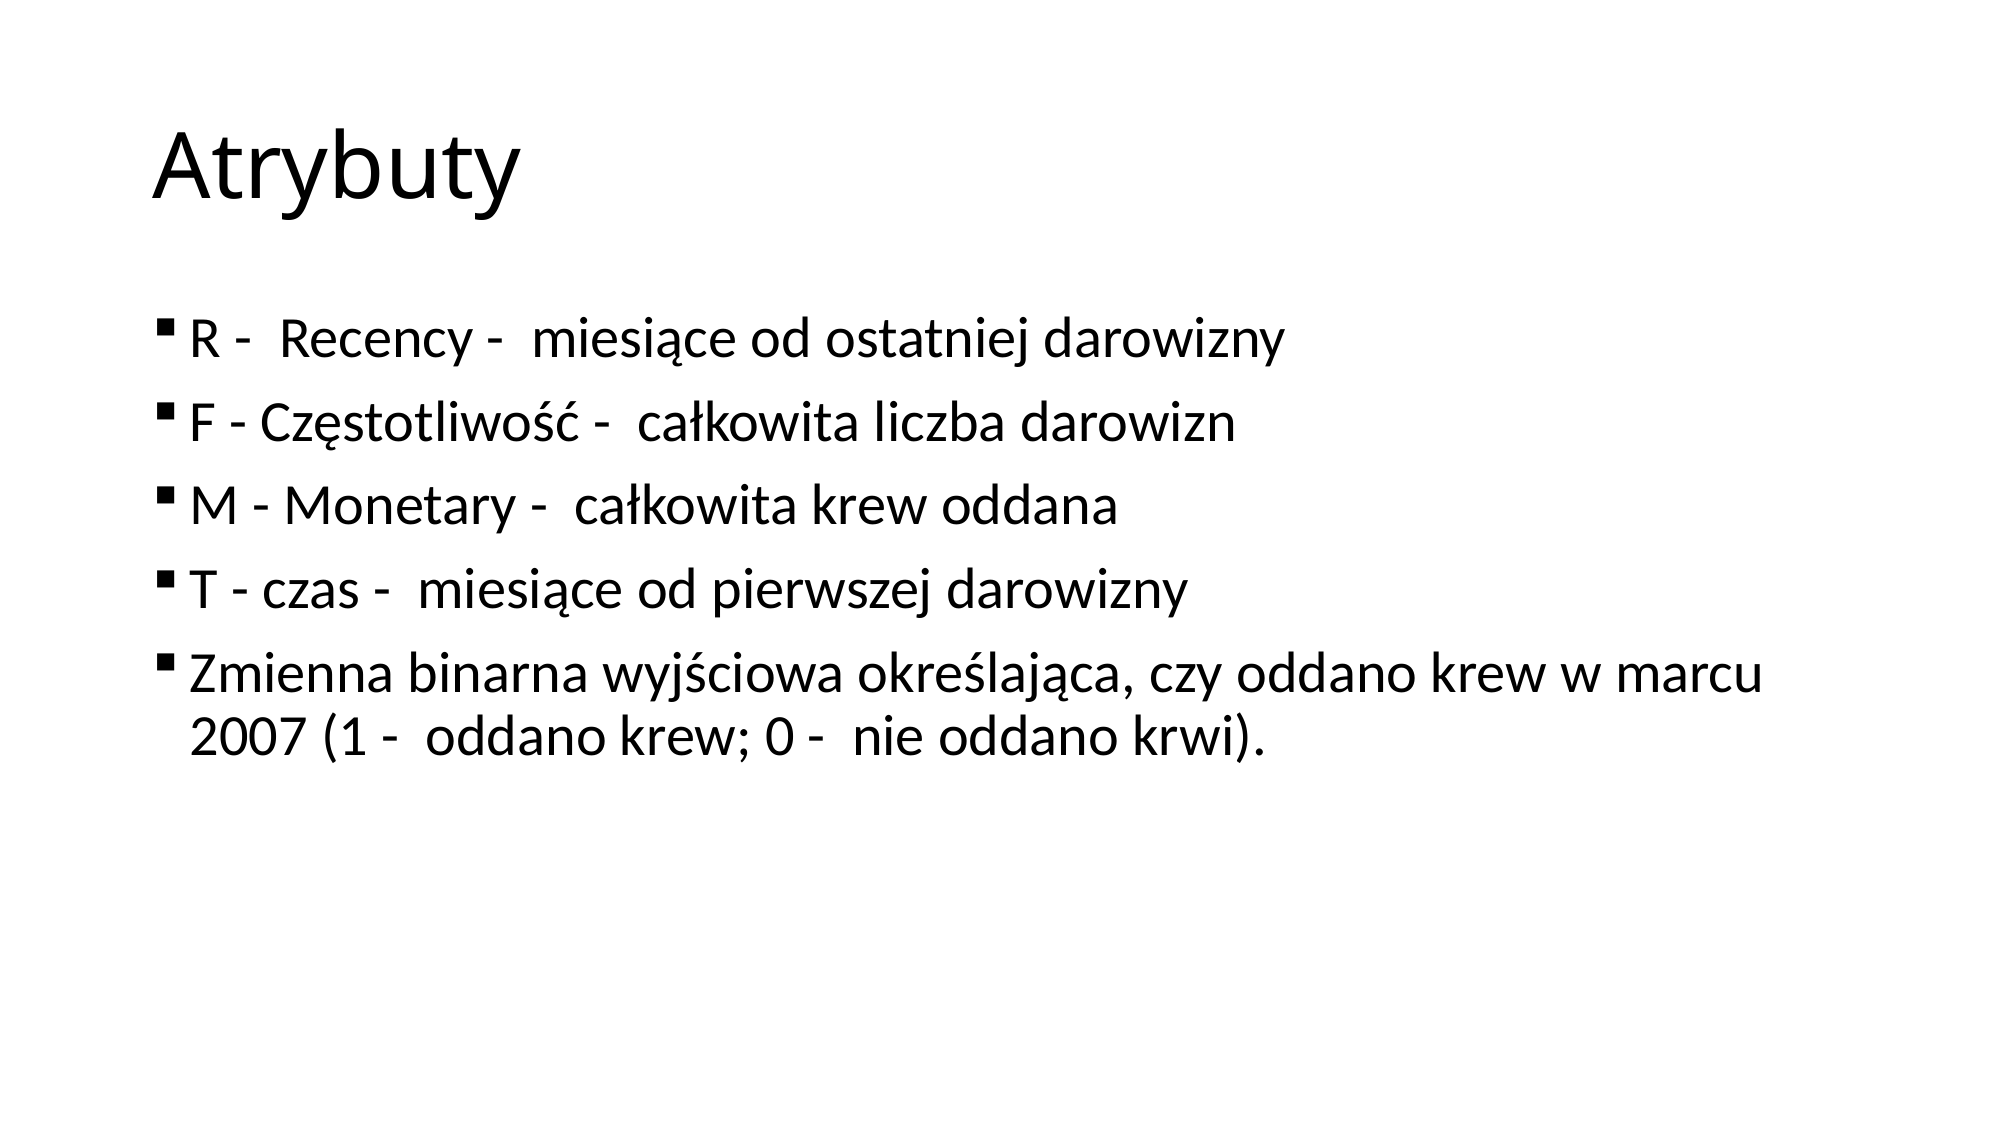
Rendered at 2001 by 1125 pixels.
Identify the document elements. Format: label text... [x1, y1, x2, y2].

title Atrybuty [137, 59, 1863, 278]
list R - Recency - miesiące od ostatniej darowizny F - Częstotliwość - całkowita liczba darowizn M - Monetary - całkowita krew oddana T - czas - miesiące od pierwszej darowizny Zmienna binarna wyjściowa określająca, czy oddano krew w marcu 2007 (1 - oddano krew; 0 - nie oddano krwi). [137, 299, 1863, 1014]
